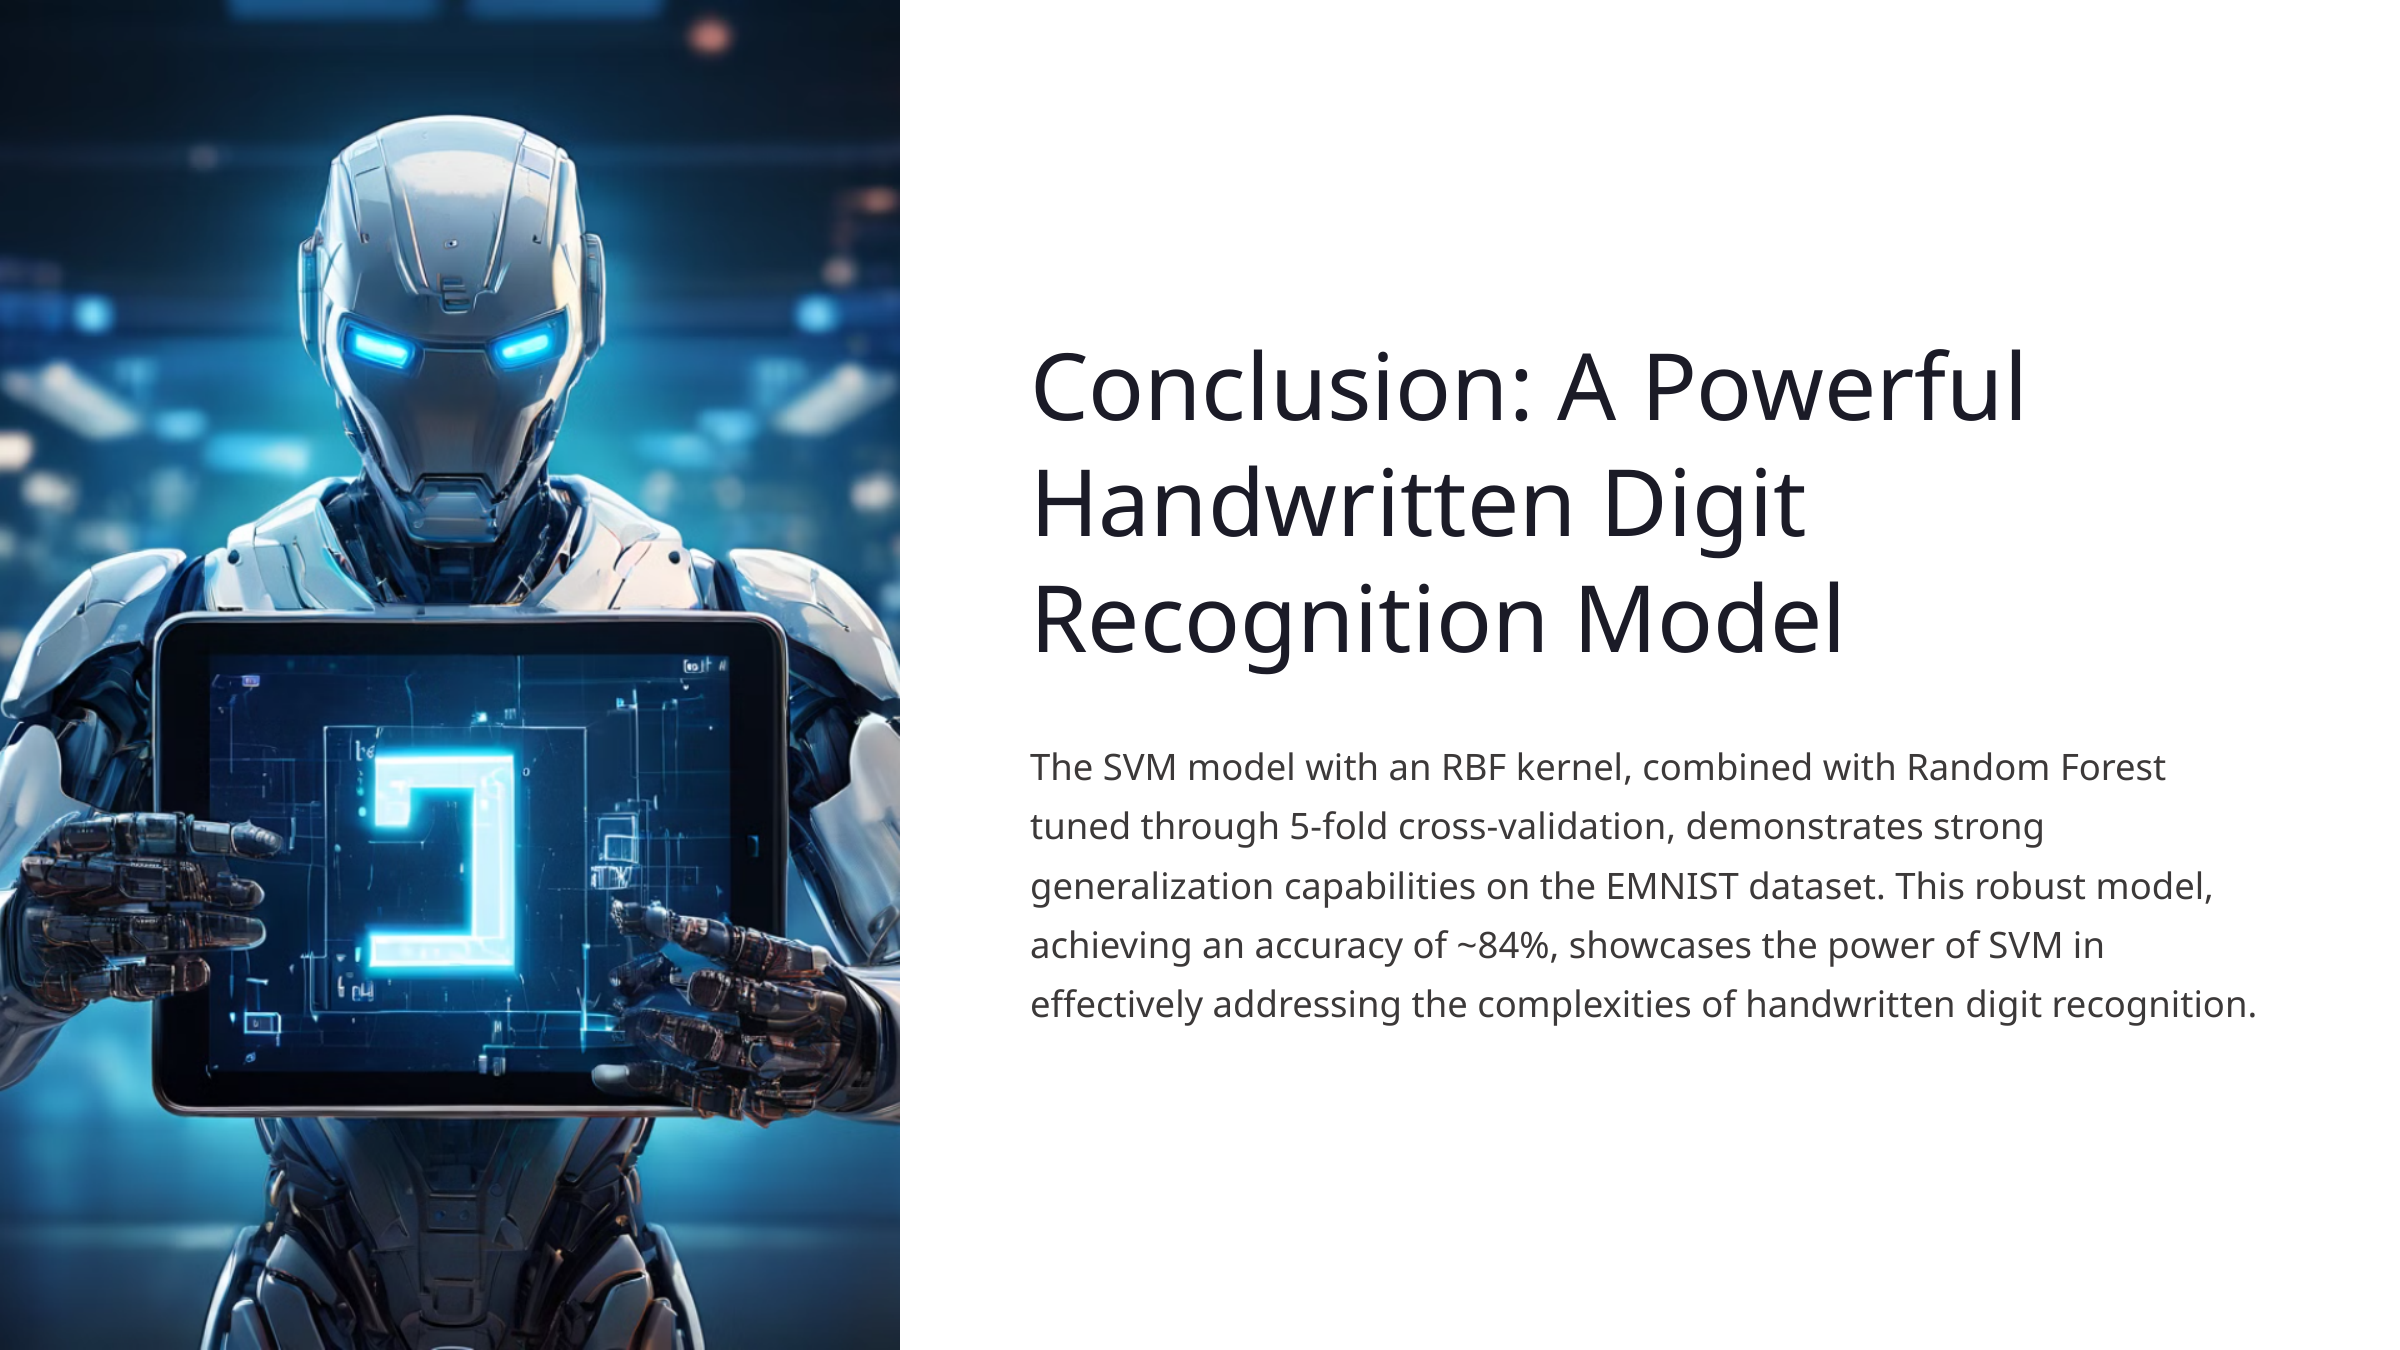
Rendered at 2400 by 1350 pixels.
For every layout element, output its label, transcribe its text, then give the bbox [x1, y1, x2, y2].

text_box The SVM model with an RBF kernel, combined with Random Forest tuned through 5-fold cross-validation, demonstrates strong generalization capabilities on the EMNIST dataset. This robust model, achieving an accuracy of ~84%, showcases the power of SVM in effectively addressing the complexities of handwritten digit recognition. [1030, 728, 2270, 1027]
text_box Conclusion: A Powerful Handwritten Digit Recognition Model [1030, 323, 2270, 673]
picture [0, 0, 900, 1350]
